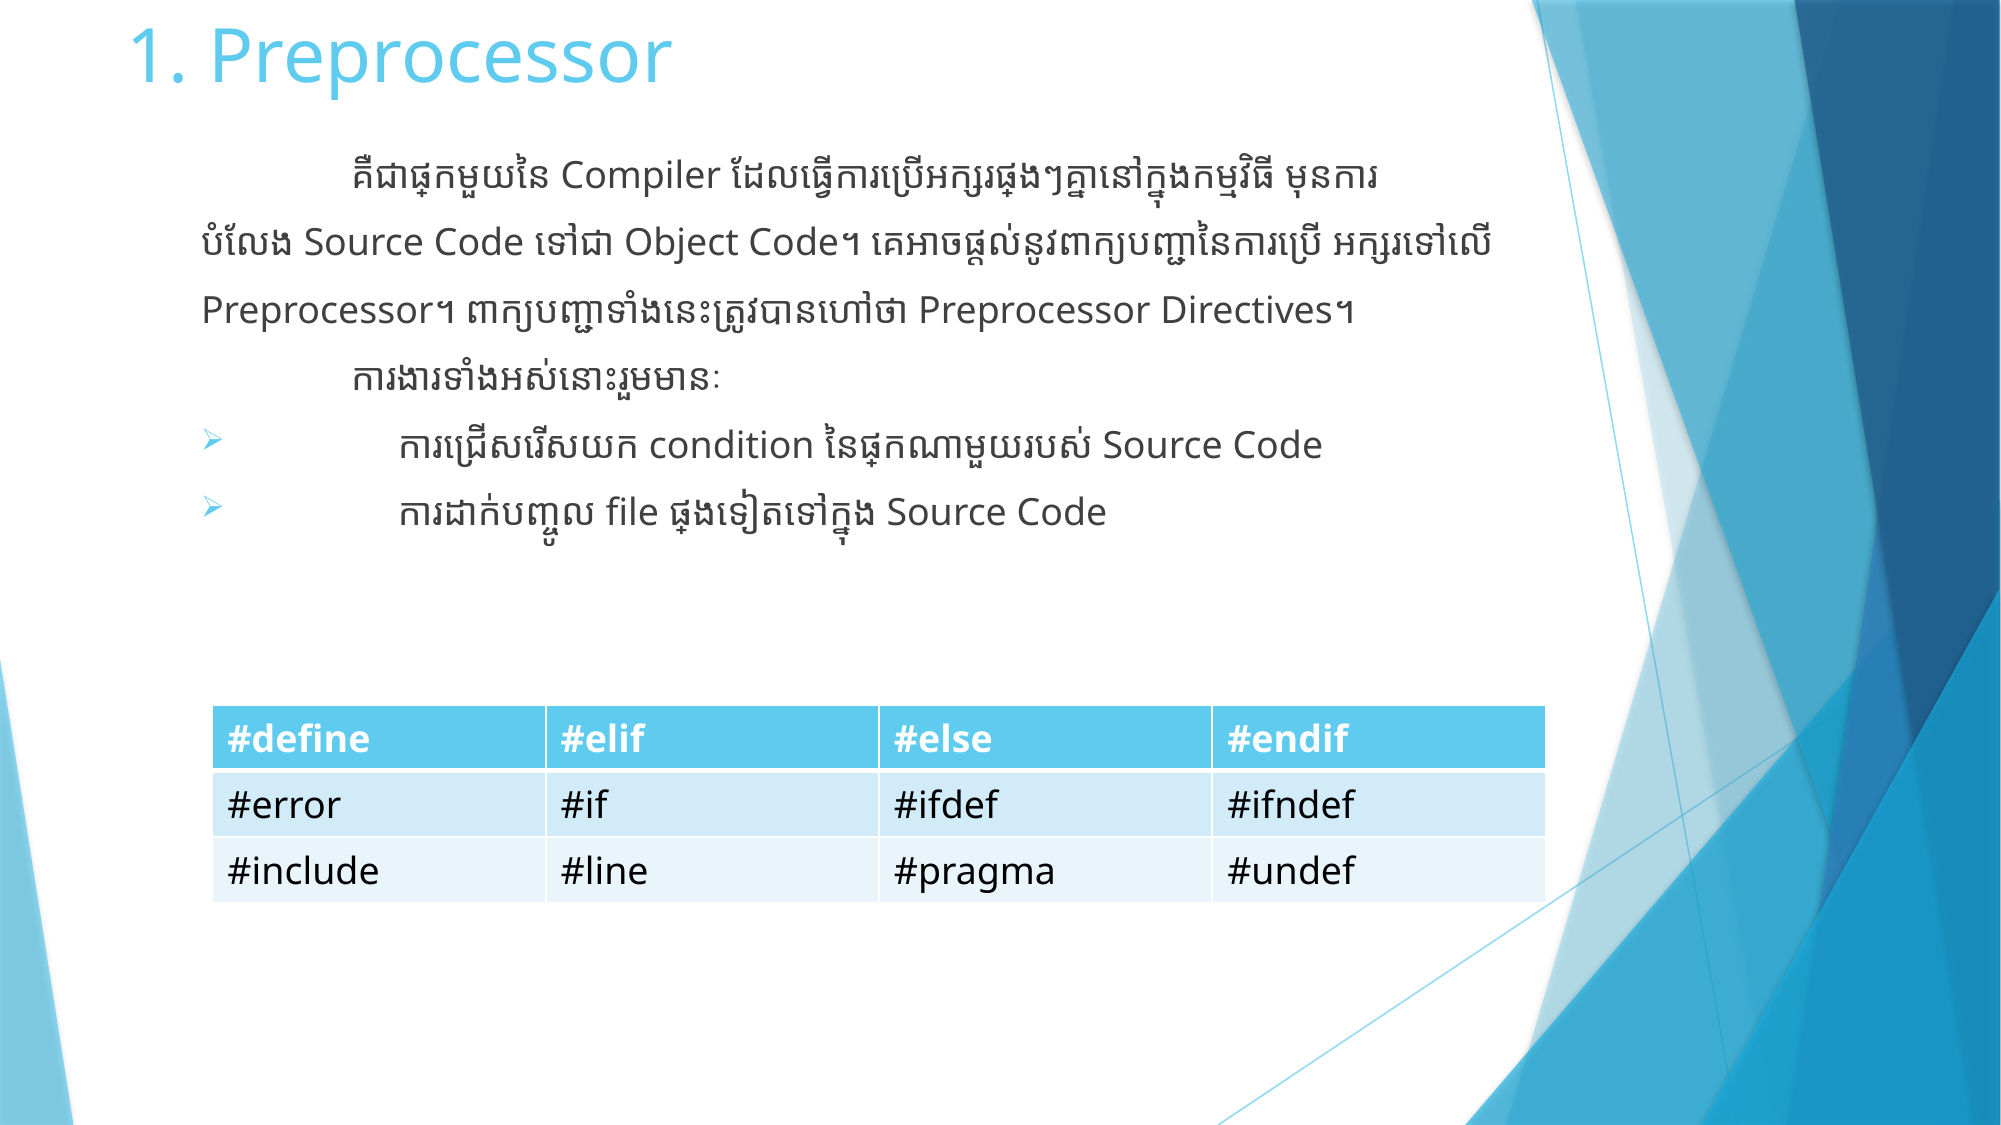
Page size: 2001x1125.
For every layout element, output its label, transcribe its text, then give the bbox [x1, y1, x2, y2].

table_cell #undef [1213, 838, 1545, 902]
table_header #endif [1213, 706, 1545, 768]
table_cell #error [213, 773, 545, 836]
table_cell #ifndef [1213, 773, 1545, 836]
list គឺជាផ្នែកមួយនៃ Compiler ដែលធ្វើការប្រើអក្សរផ្សេងៗគ្នានៅក្នុងកម្មវិធី មុនការ បំលែង Source Code ទៅជា Object Code។​ គេអាចផ្តល់នូវពាក្យបញ្ជានៃការប្រើ អក្សរទៅលើ Preprocessor។​ ពាក្យបញ្ជាទាំងនេះត្រូវបានហៅថា​ Preprocessor Directives។ ការងារទាំងអស់នោះរួមមានៈ ការជ្រើសរើសយក condition នៃផ្នែកណាមួយរបស់ Source Code ការដាក់បញ្ចូល file ផ្សេងទៀតទៅក្នុង Source Code [111, 120, 1599, 1125]
table_header #else [880, 706, 1211, 768]
table_header #elif [547, 706, 878, 768]
table_cell #pragma [880, 838, 1211, 902]
table_cell #line [547, 838, 878, 902]
table_header #define [213, 706, 545, 768]
table_cell #if [547, 773, 878, 836]
table_cell #ifdef [880, 773, 1211, 836]
title 1.​ Preprocessor [111, 0, 1522, 120]
table_cell #include [213, 838, 545, 902]
